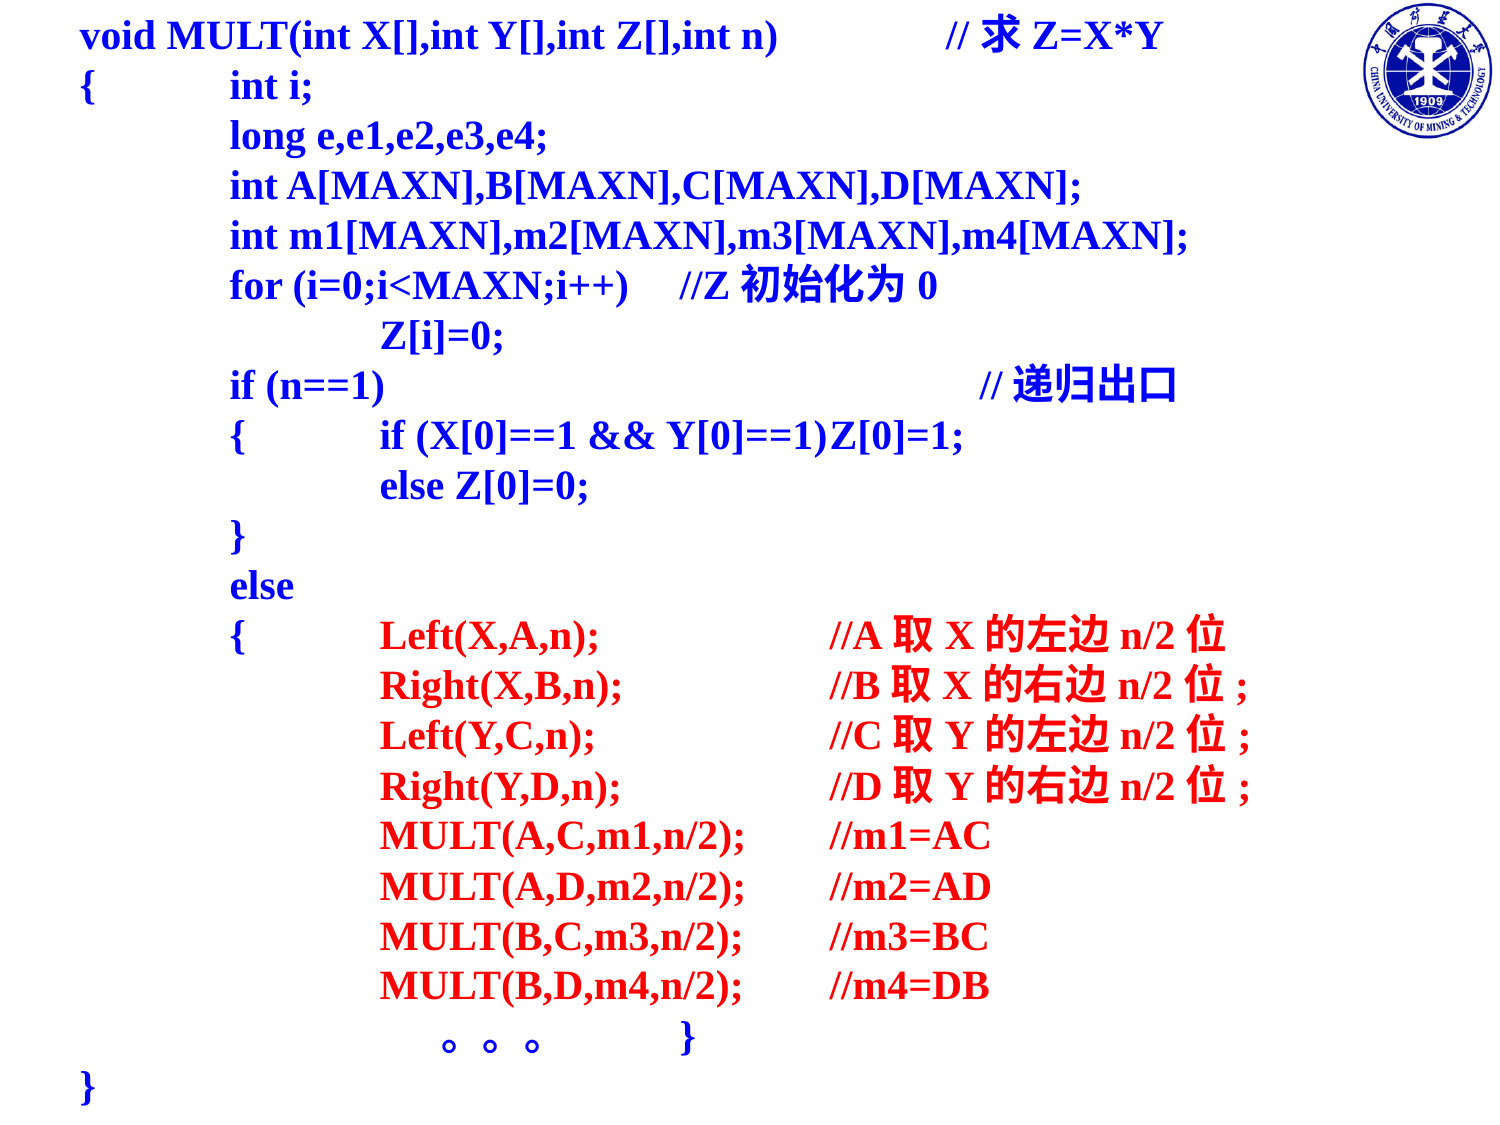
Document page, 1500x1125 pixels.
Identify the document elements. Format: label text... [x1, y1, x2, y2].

picture [1424, 0, 1500, 141]
text_box void MULT(int X[],int Y[],int Z[],int n) //求Z=X*Y { int i; long e,e1,e2,e3,e4; int A[MAXN],B[MAXN],C[MAXN],D[MAXN]; int m1[MAXN],m2[MAXN],m3[MAXN],m4[MAXN]; for (i=0;i<MAXN;i++) //Z初始化为0 Z[i]=0; if (n==1) //递归出口 { if (X[0]==1 && Y[0]==1) Z[0]=1; else Z[0]=0; } else { Left(X,A,n); //A取X的左边n/2位 Right(X,B,n); //B取X的右边n/2位; Left(Y,C,n); //C取Y的左边n/2位; Right(Y,D,n); //D取Y的右边n/2位; MULT(A,C,m1,n/2); //m1=AC MULT(A,D,m2,n/2); //m2=AD MULT(B,C,m3,n/2); //m3=BC MULT(B,D,m4,n/2); //m4=DB 。。。 } } [64, 0, 1424, 1116]
